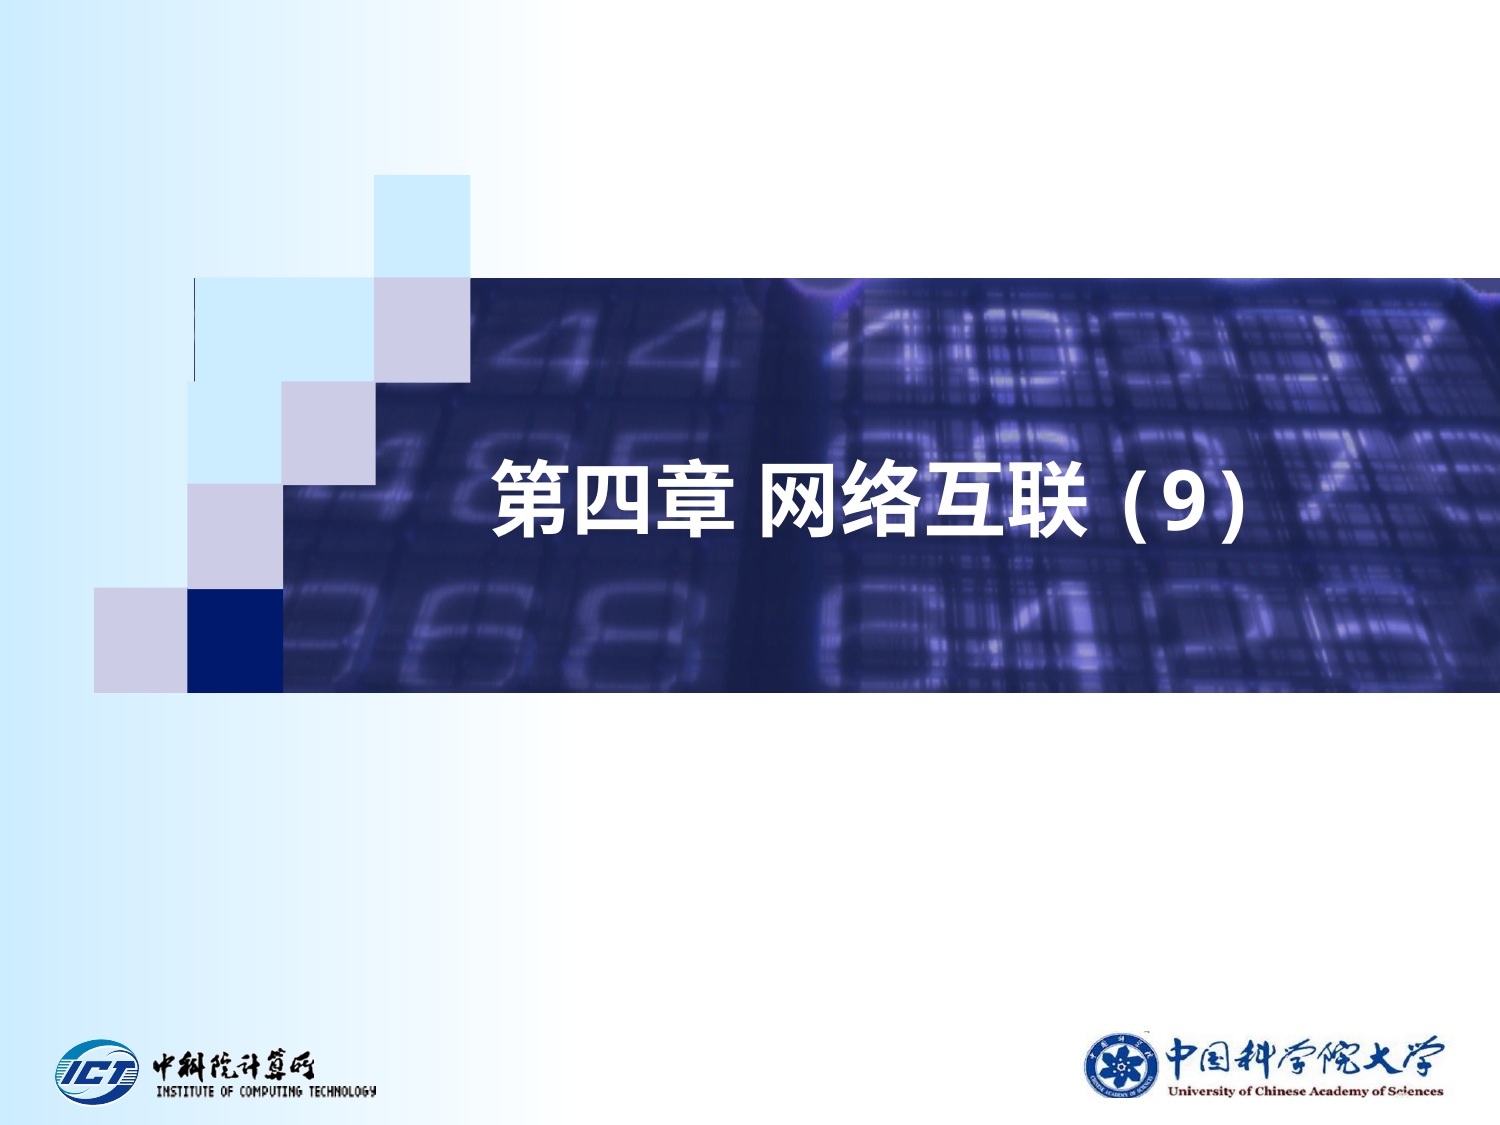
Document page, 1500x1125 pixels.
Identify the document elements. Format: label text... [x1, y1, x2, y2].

picture [157, 1086, 376, 1098]
picture [153, 1048, 314, 1083]
picture [55, 1039, 139, 1107]
title 第四章 网络互联(9) [253, 332, 1495, 663]
picture [1080, 1031, 1457, 1098]
picture [55, 1039, 92, 1069]
picture [284, 278, 1500, 693]
